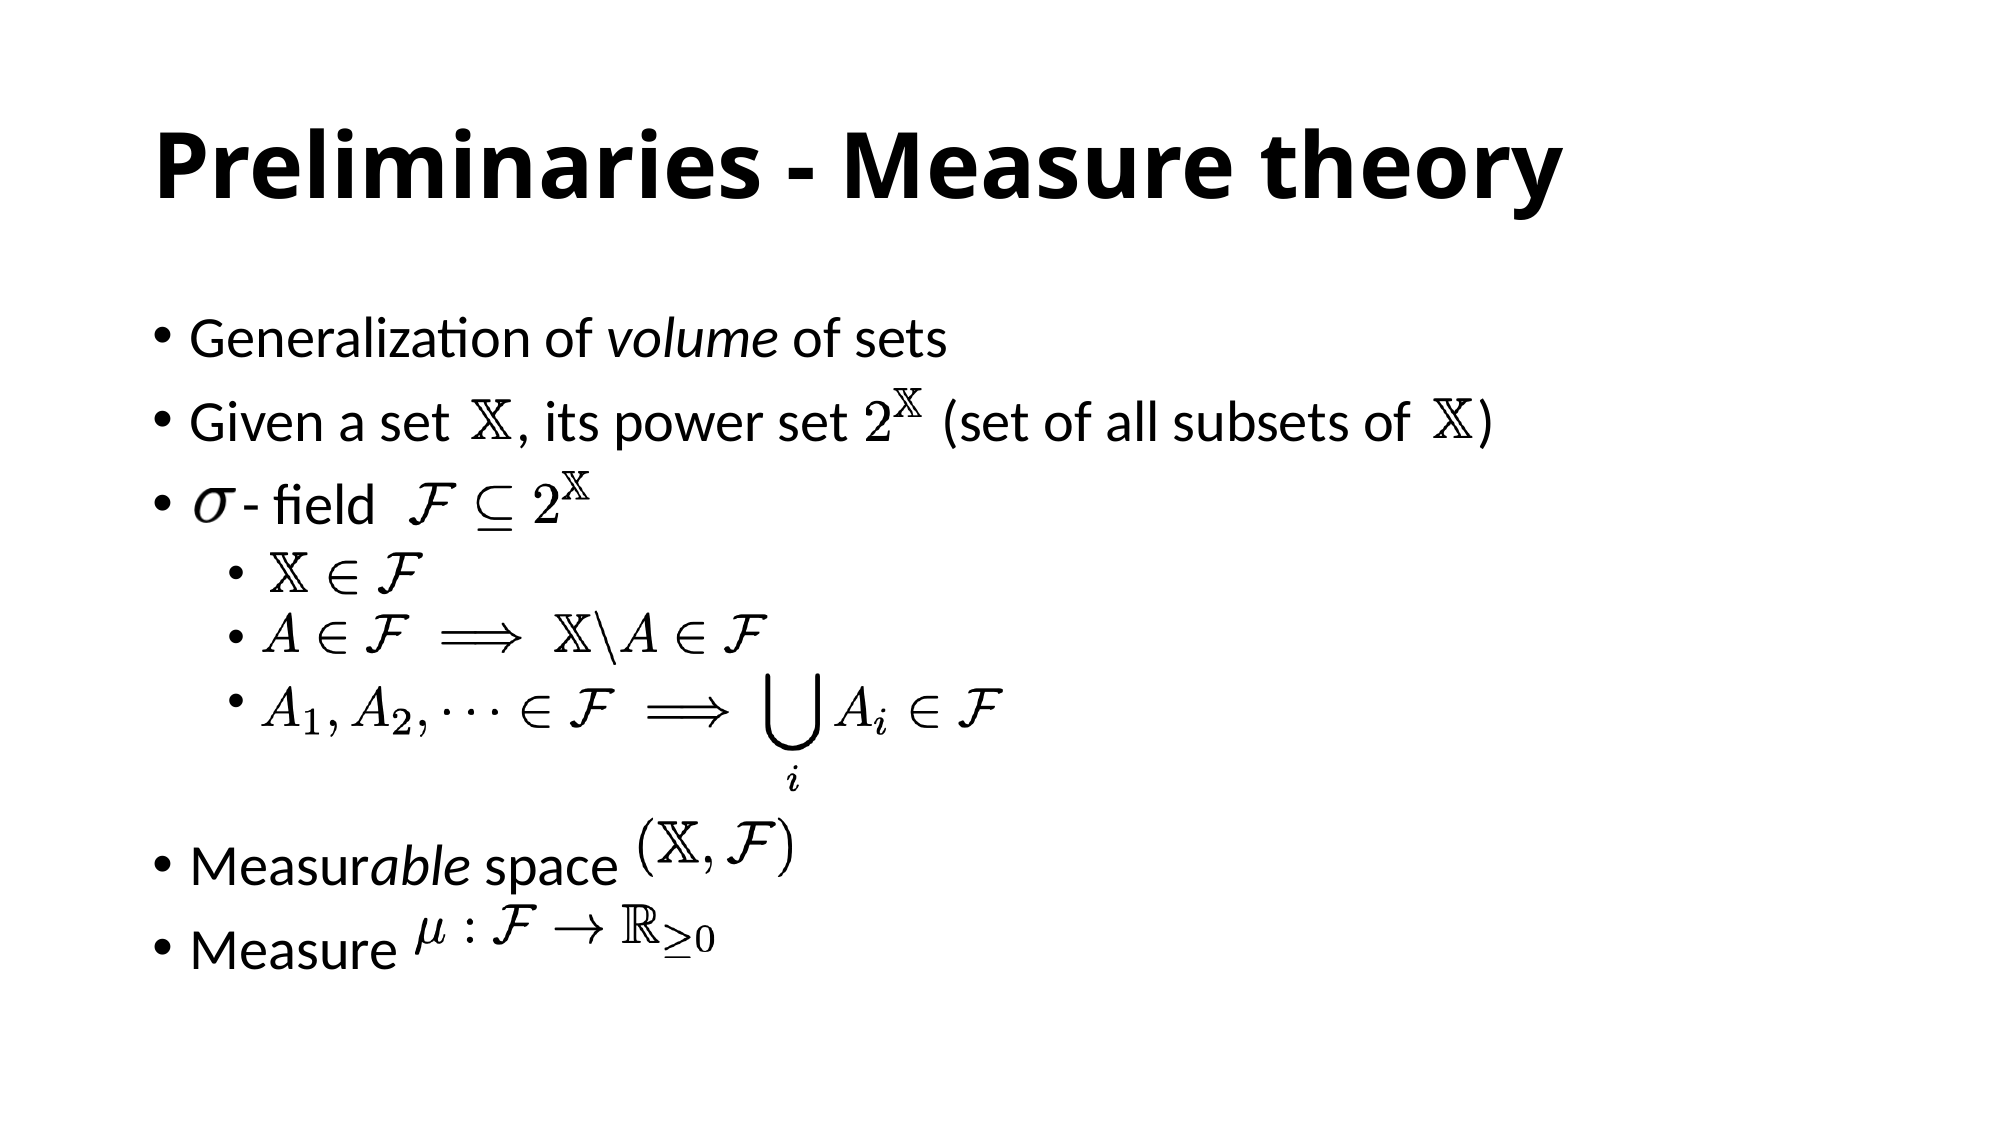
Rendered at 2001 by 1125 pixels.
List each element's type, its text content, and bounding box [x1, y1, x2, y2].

picture [415, 904, 715, 958]
picture [638, 816, 792, 877]
picture [194, 488, 237, 523]
picture [261, 609, 768, 665]
picture [470, 399, 512, 439]
picture [270, 552, 423, 595]
title Preliminaries - Measure theory [137, 59, 1863, 278]
picture [408, 469, 591, 531]
picture [1431, 397, 1473, 438]
list Generalization of volume of sets Given a set , its power set (set of all subsets of ) - field Measurable space Measure [137, 299, 1863, 1014]
picture [261, 673, 1003, 792]
picture [866, 386, 922, 441]
